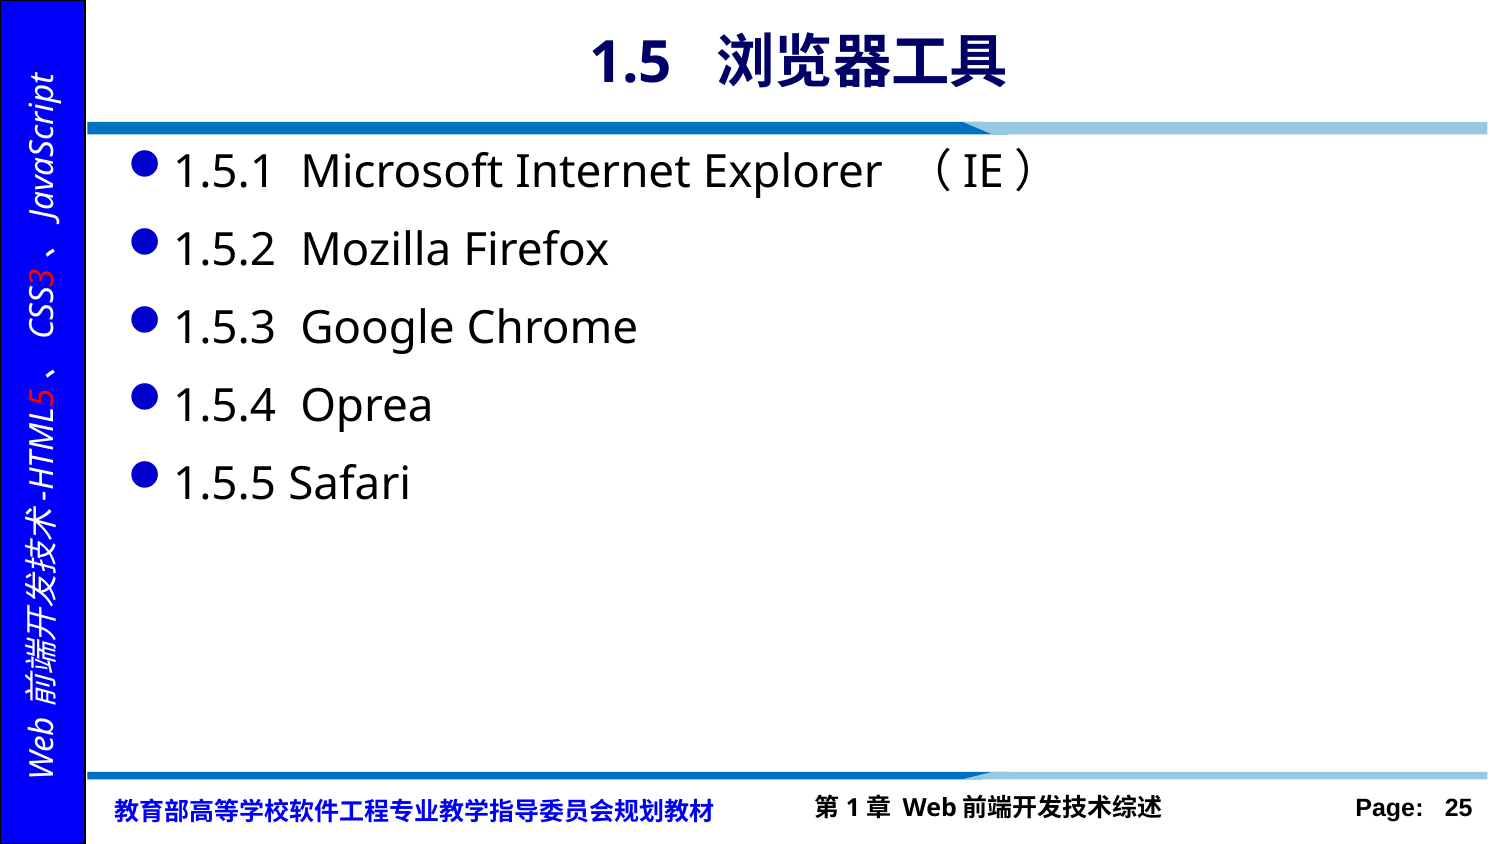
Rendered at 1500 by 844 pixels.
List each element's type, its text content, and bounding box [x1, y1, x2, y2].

title 1.5 浏览器工具 [161, 11, 1436, 106]
list 1.5.1 Microsoft Internet Explorer （IE） 1.5.2 Mozilla Firefox 1.5.3 Google Chrome 1.5.4 Oprea 1.5.5 Safari [111, 133, 1484, 760]
